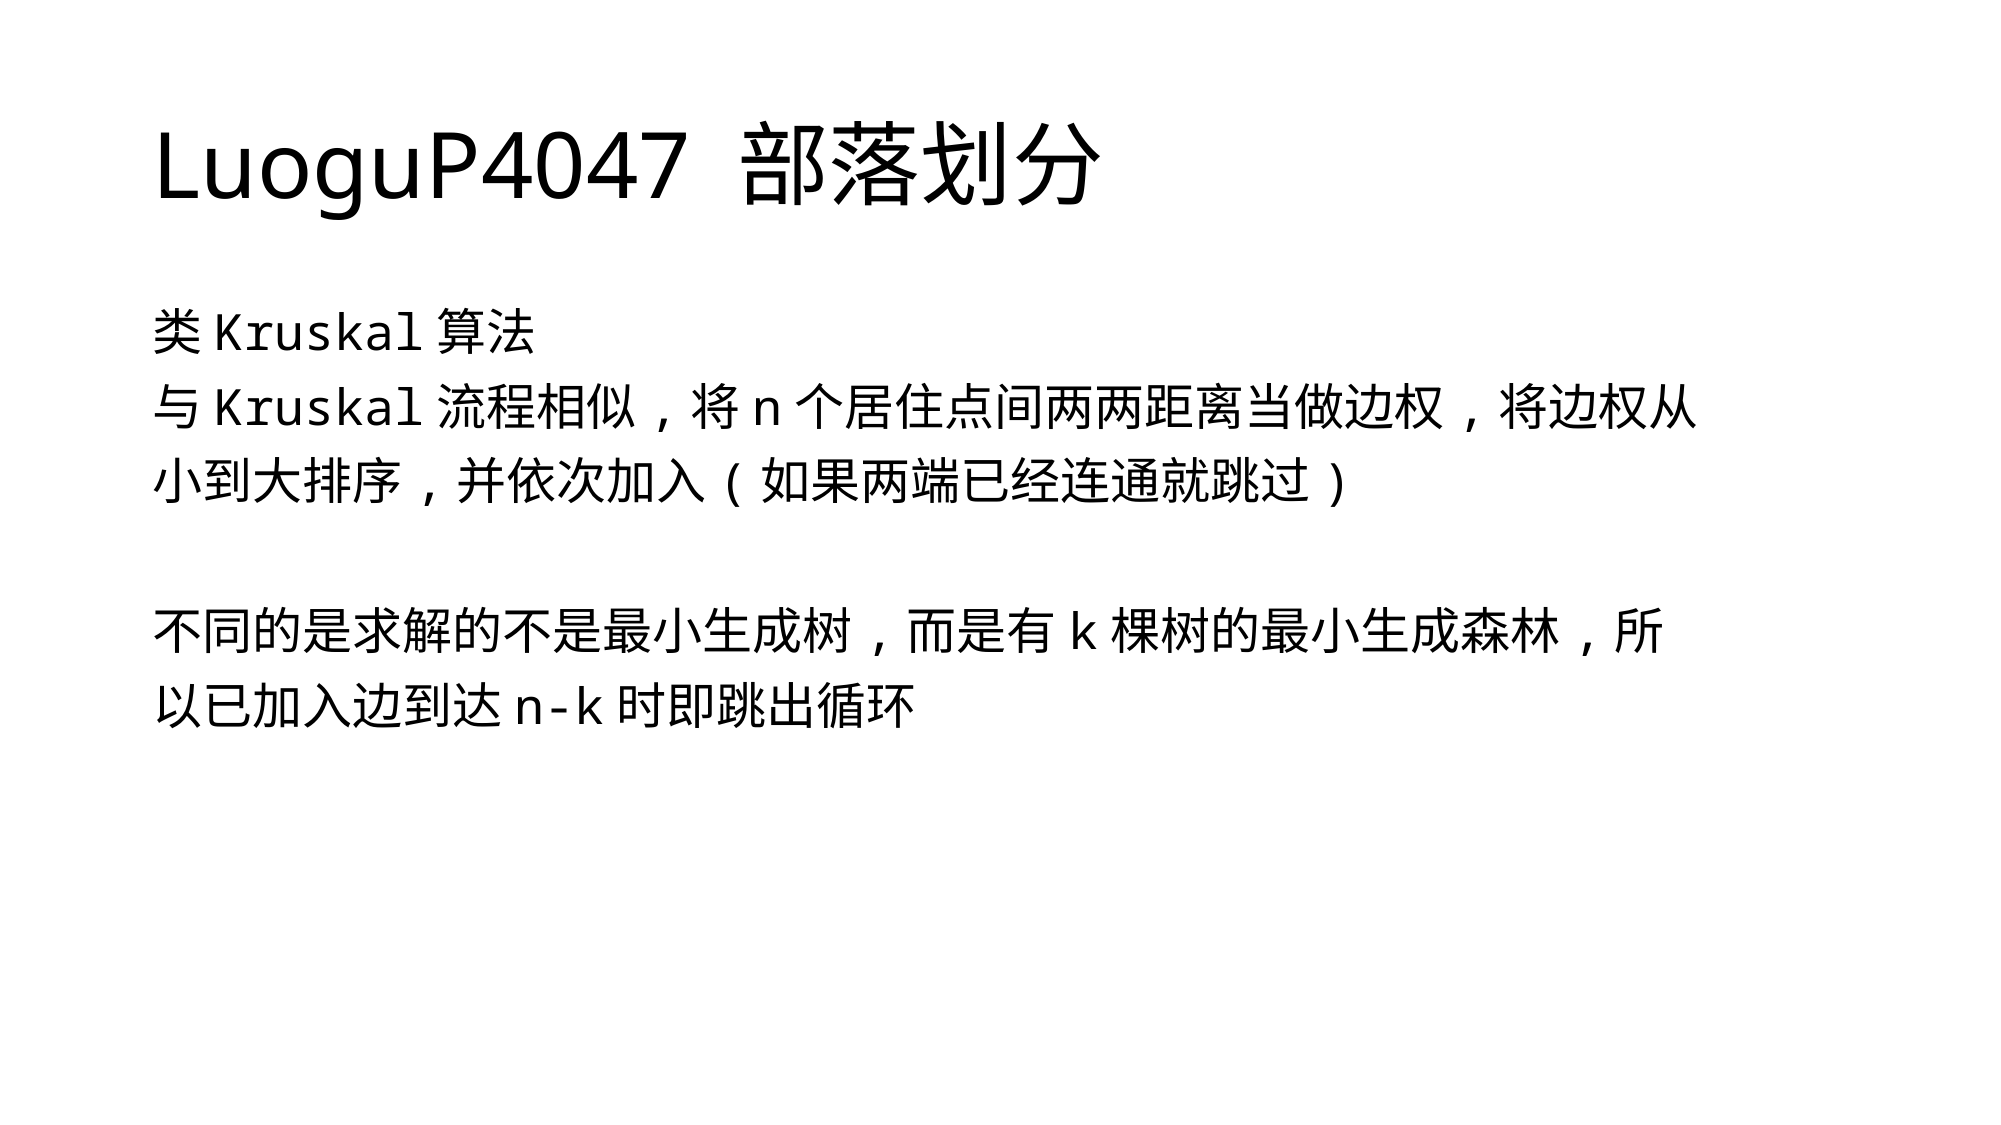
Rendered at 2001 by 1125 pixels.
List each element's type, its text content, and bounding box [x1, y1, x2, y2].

title LuoguP4047 部落划分 [137, 59, 1863, 278]
list 类Kruskal算法 与Kruskal流程相似,将n个居住点间两两距离当做边权,将边权从 小到大排序,并依次加入(如果两端已经连通就跳过) 不同的是求解的不是最小生成树,而是有k棵树的最小生成森林,所 以已加入边到达n-k时即跳出循环 [137, 299, 1863, 1014]
